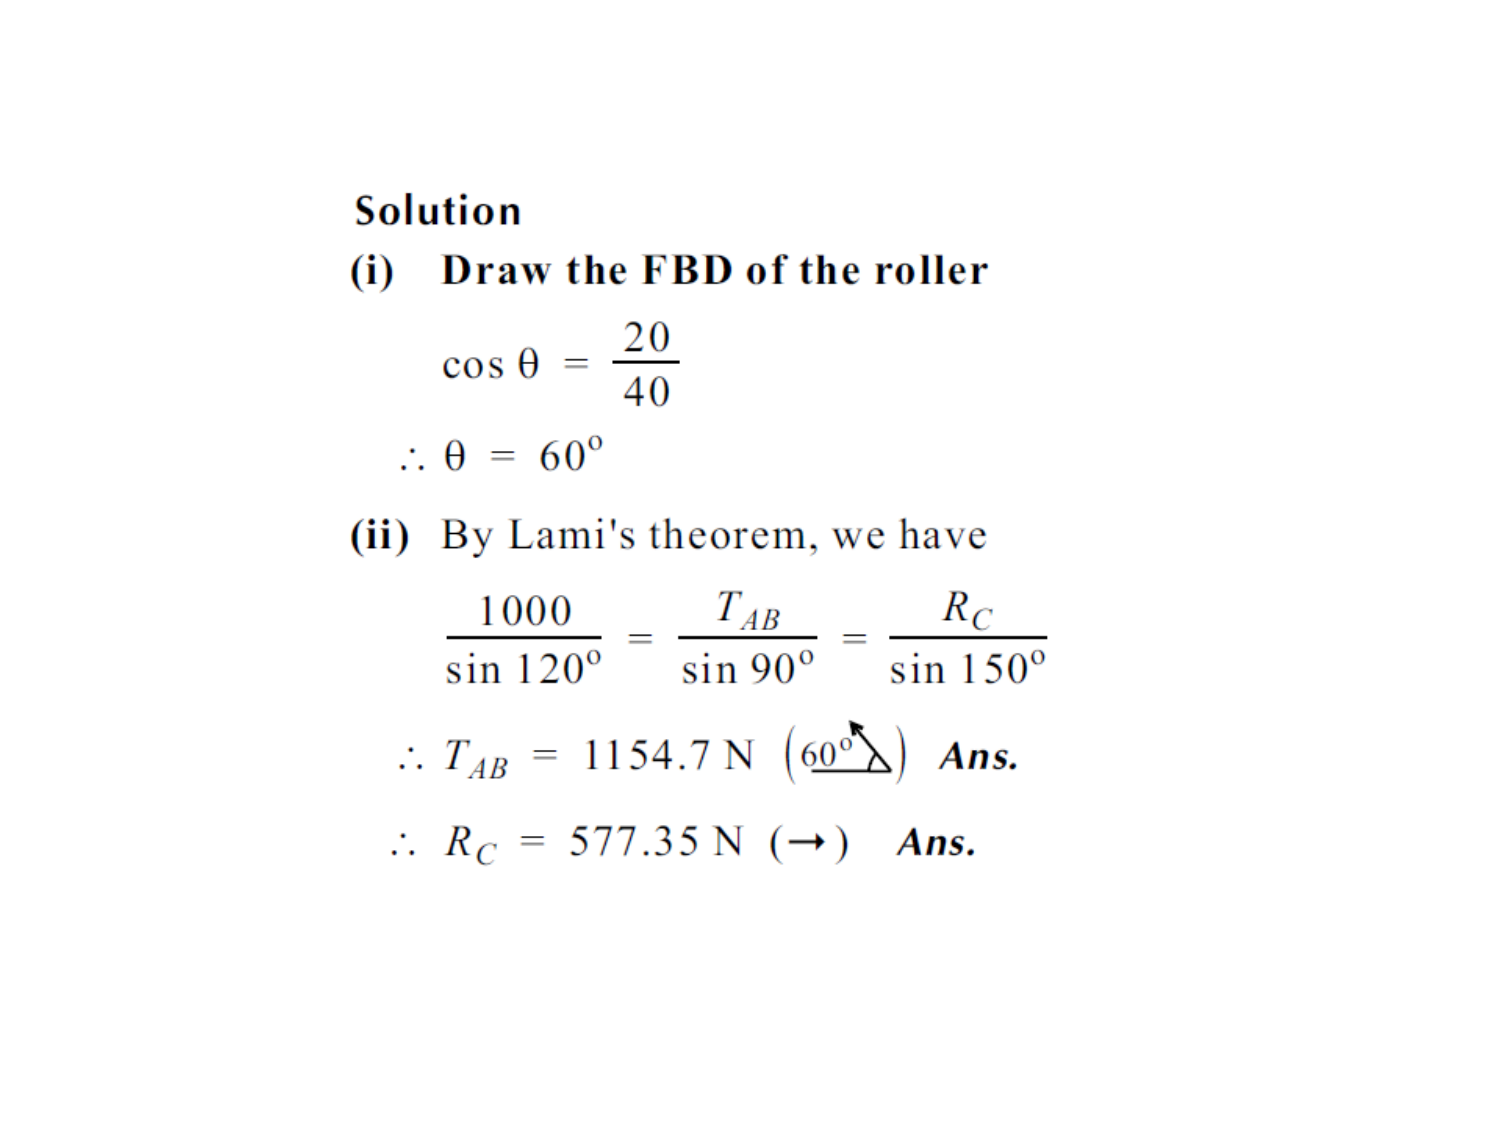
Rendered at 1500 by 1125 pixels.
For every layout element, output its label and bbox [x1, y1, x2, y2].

picture [288, 184, 1157, 882]
